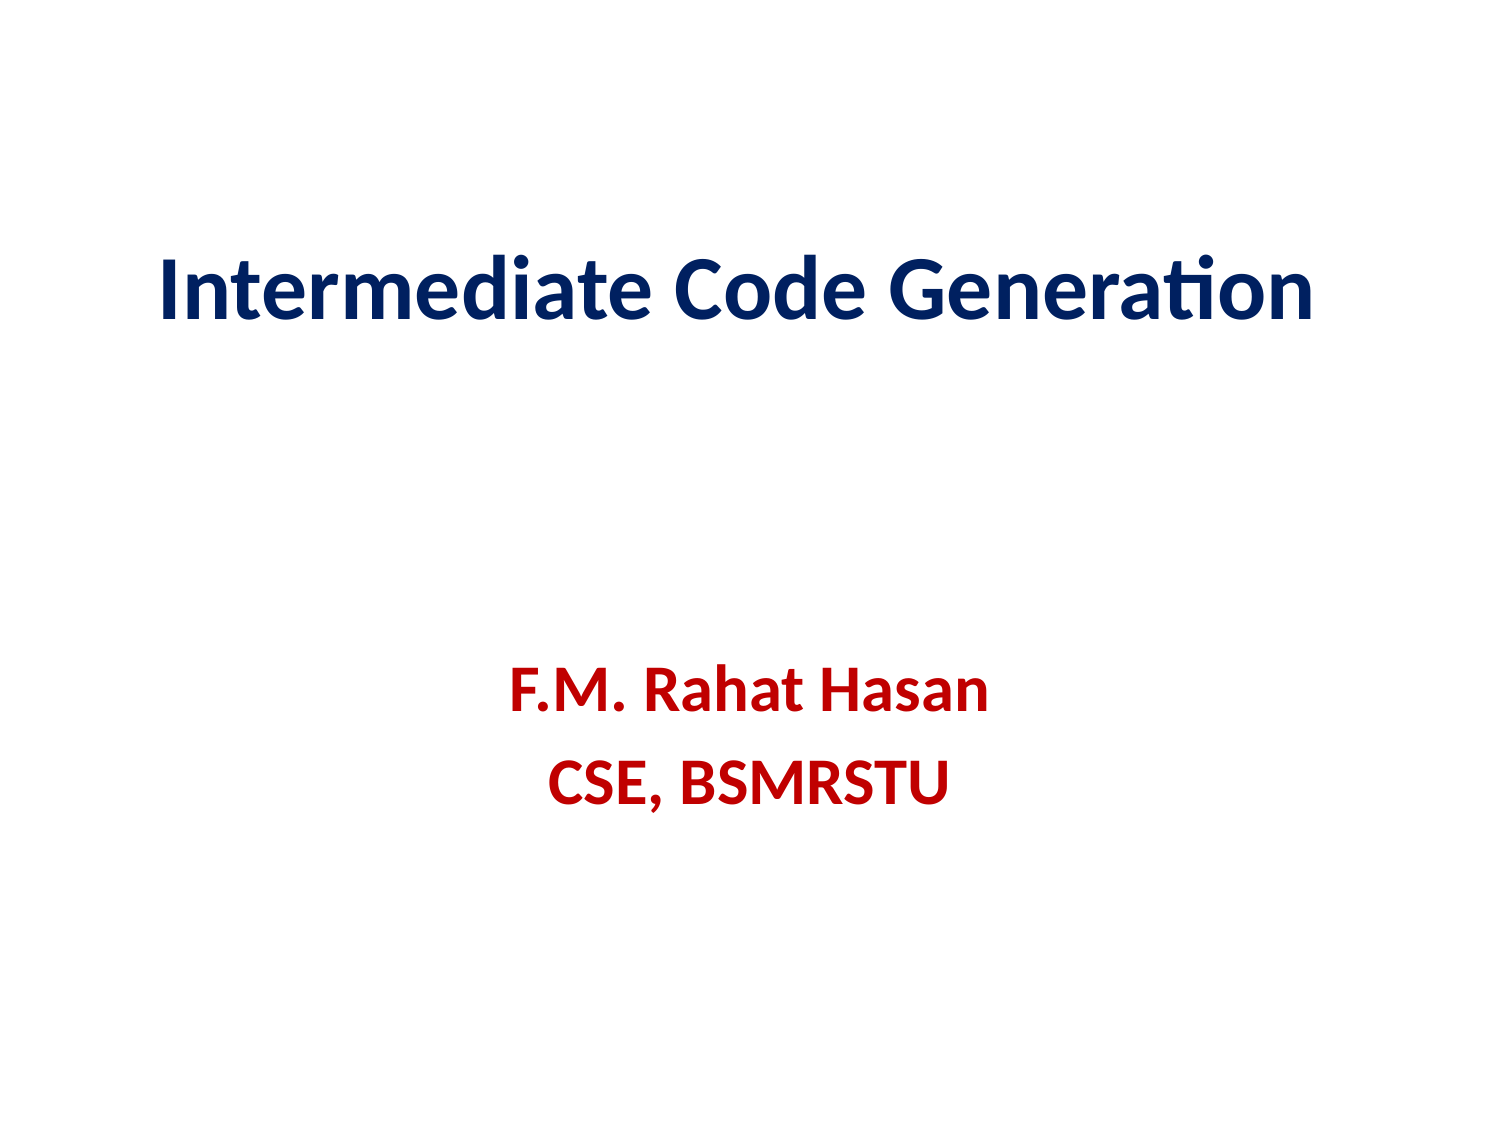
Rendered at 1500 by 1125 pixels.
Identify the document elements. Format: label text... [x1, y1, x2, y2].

subtitle F.M. Rahat Hasan CSE, BSMRSTU [225, 637, 1275, 925]
title Intermediate Code Generation [99, 162, 1375, 404]
